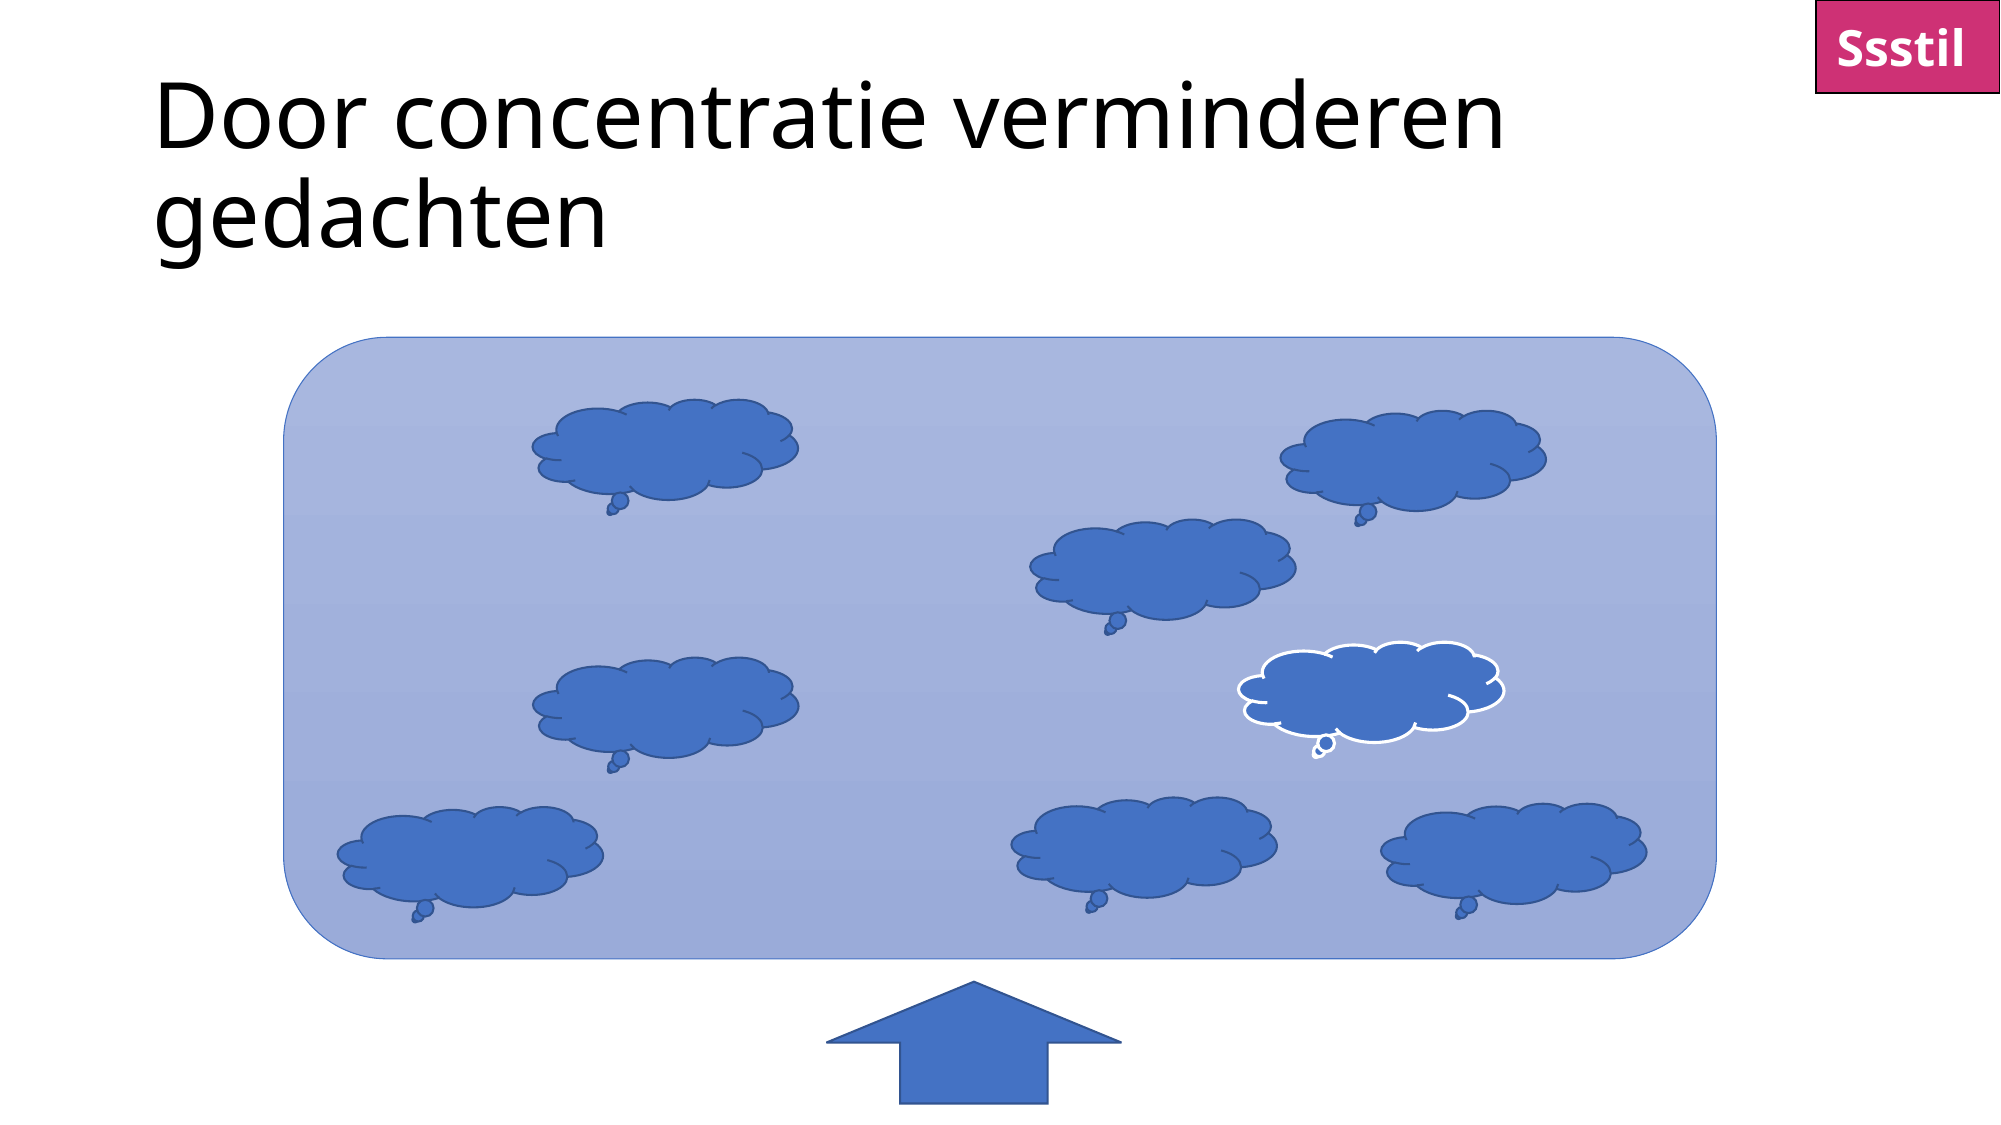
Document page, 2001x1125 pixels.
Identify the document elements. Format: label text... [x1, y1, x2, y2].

text_box [1379, 802, 1648, 921]
text_box [336, 806, 605, 924]
text_box [1279, 409, 1548, 528]
text_box [1029, 518, 1297, 636]
title Door concentratie verminderen gedachten [137, 59, 1863, 278]
text_box [1010, 796, 1278, 914]
text_box [531, 398, 800, 517]
text_box [1236, 640, 1506, 760]
text_box [283, 336, 1717, 960]
text_box [531, 656, 800, 774]
text_box Ssstil [1815, 0, 2000, 94]
text_box [826, 980, 1122, 1105]
